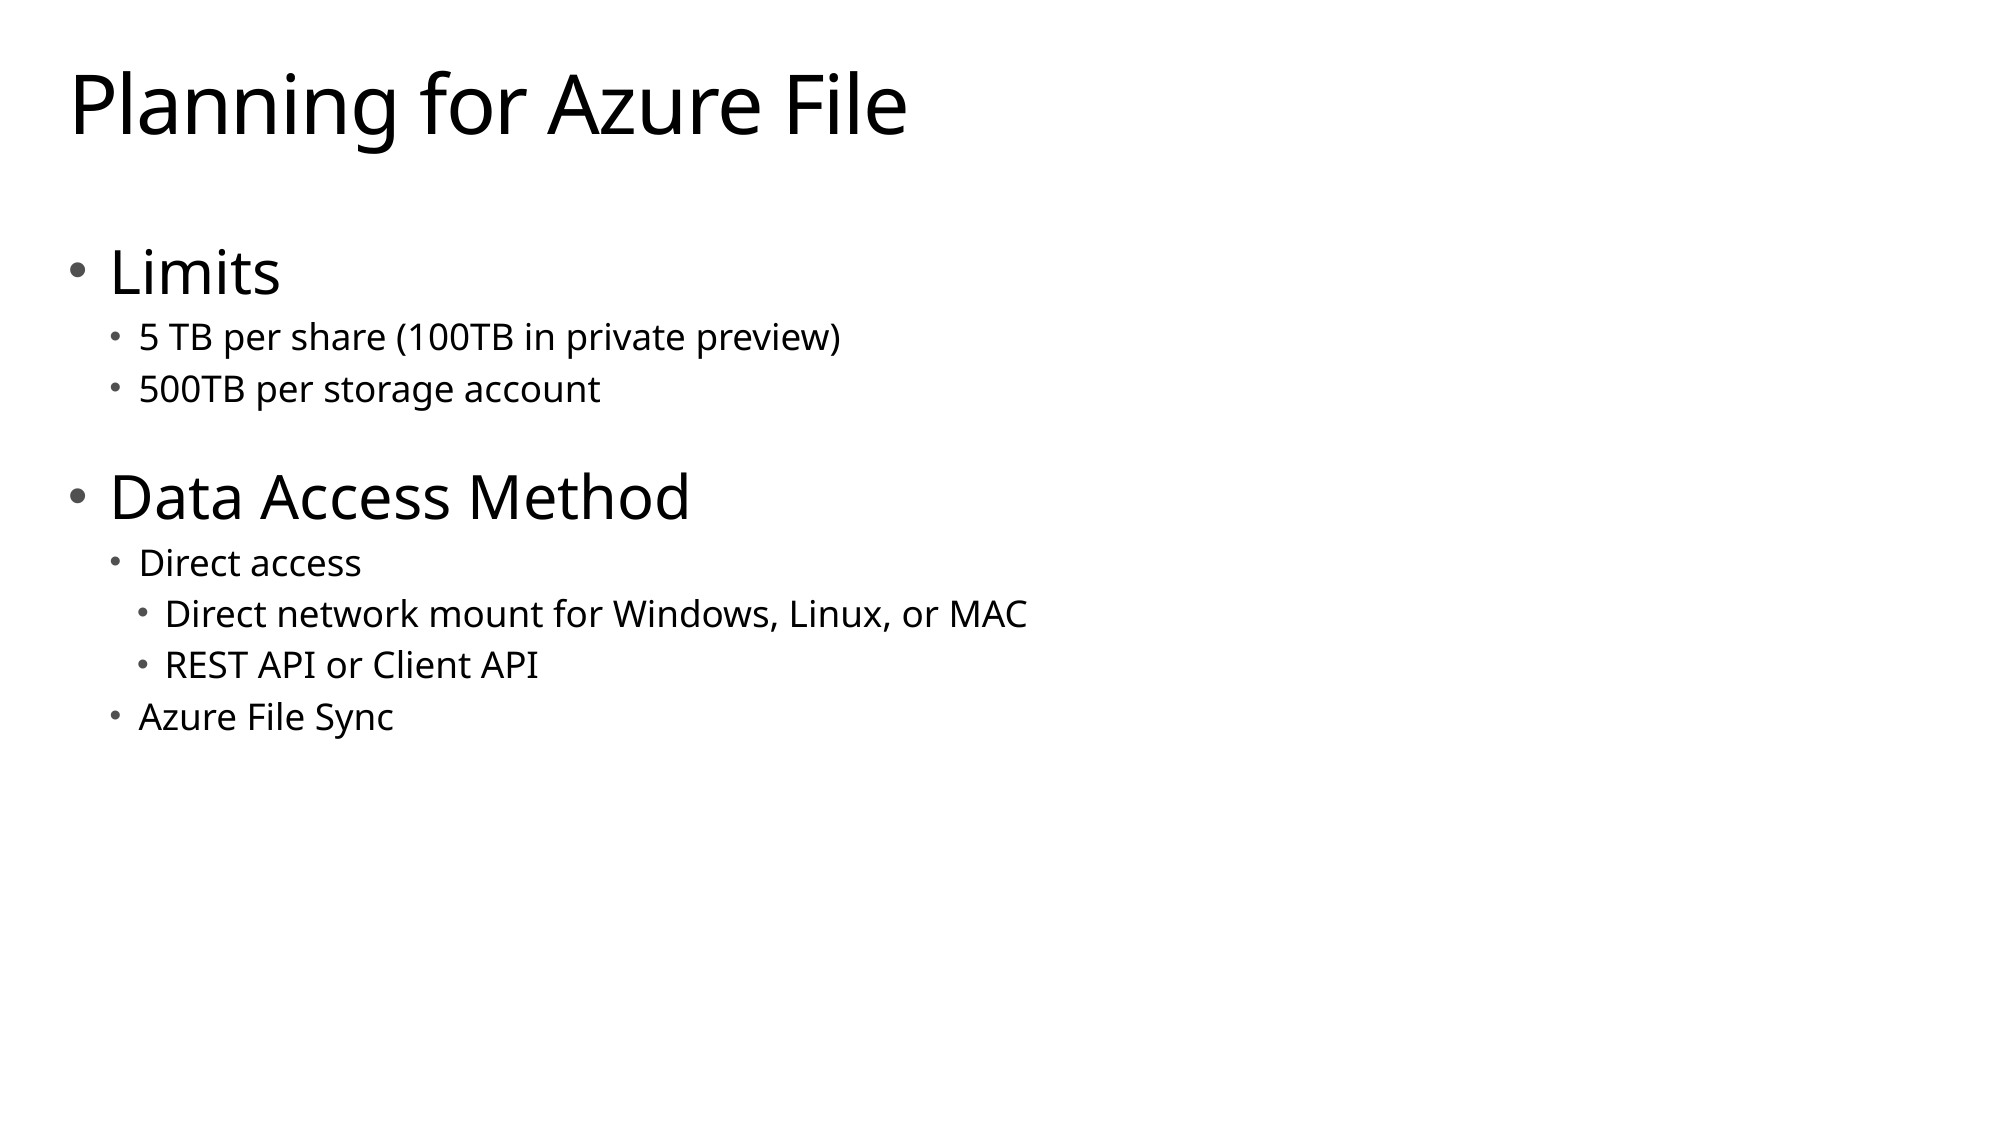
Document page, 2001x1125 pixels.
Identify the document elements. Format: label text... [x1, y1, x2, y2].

title Planning for Azure File [44, 47, 1957, 181]
list Limits 5 TB per share (100TB in private preview) 500TB per storage account Data Access Method Direct access Direct network mount for Windows, Linux, or MAC REST API or Client API Azure File Sync [44, 181, 1957, 819]
